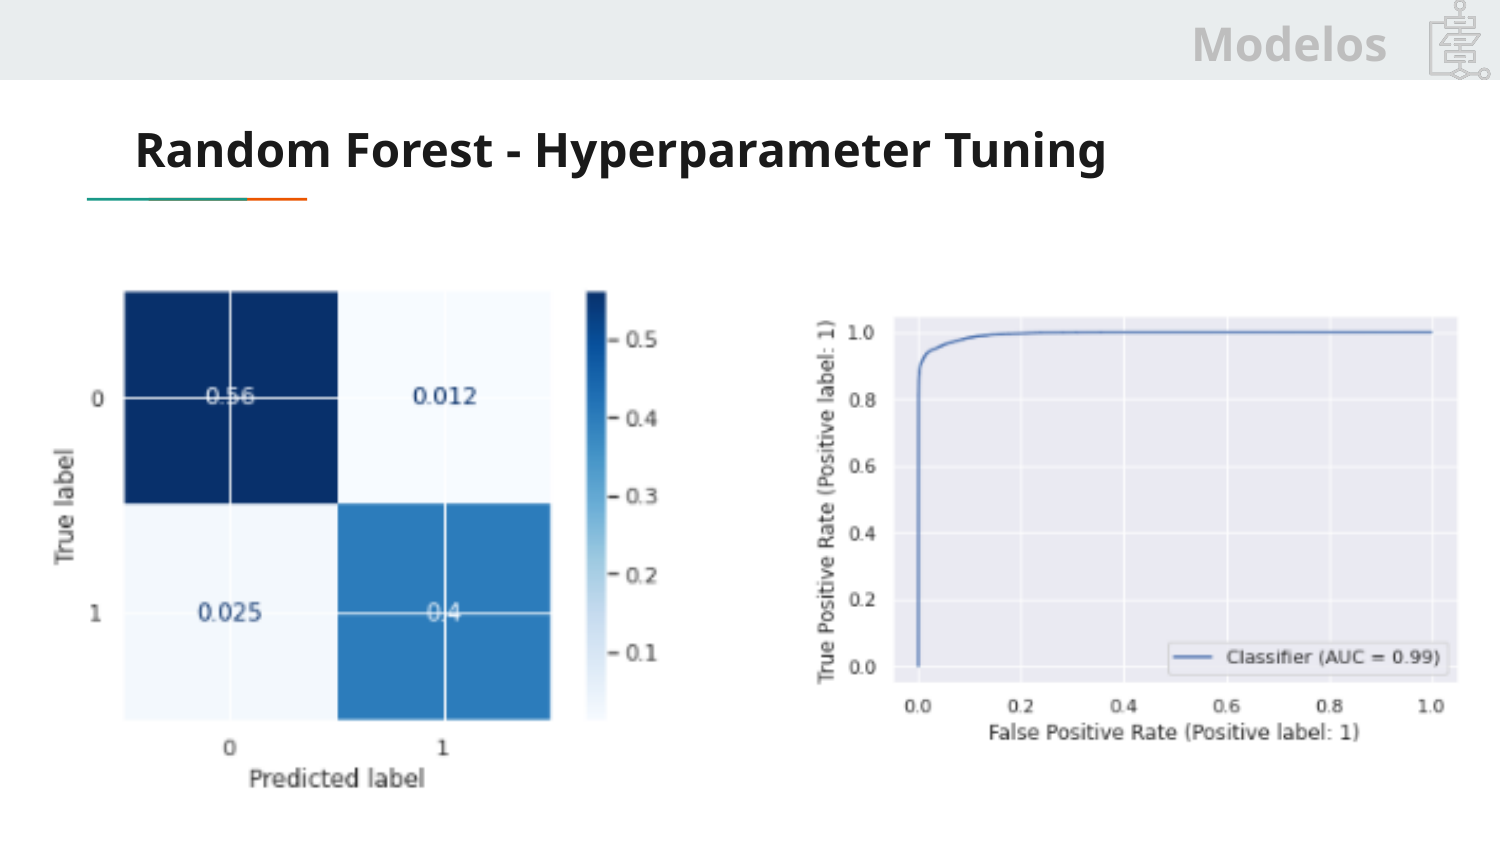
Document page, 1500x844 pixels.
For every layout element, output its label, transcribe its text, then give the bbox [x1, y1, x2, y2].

title Modelos [1173, 0, 1406, 80]
picture [10, 274, 704, 798]
title Random Forest - Hyperparameter Tuning [119, 105, 1381, 193]
picture [749, 300, 1491, 772]
picture [1420, 0, 1500, 80]
